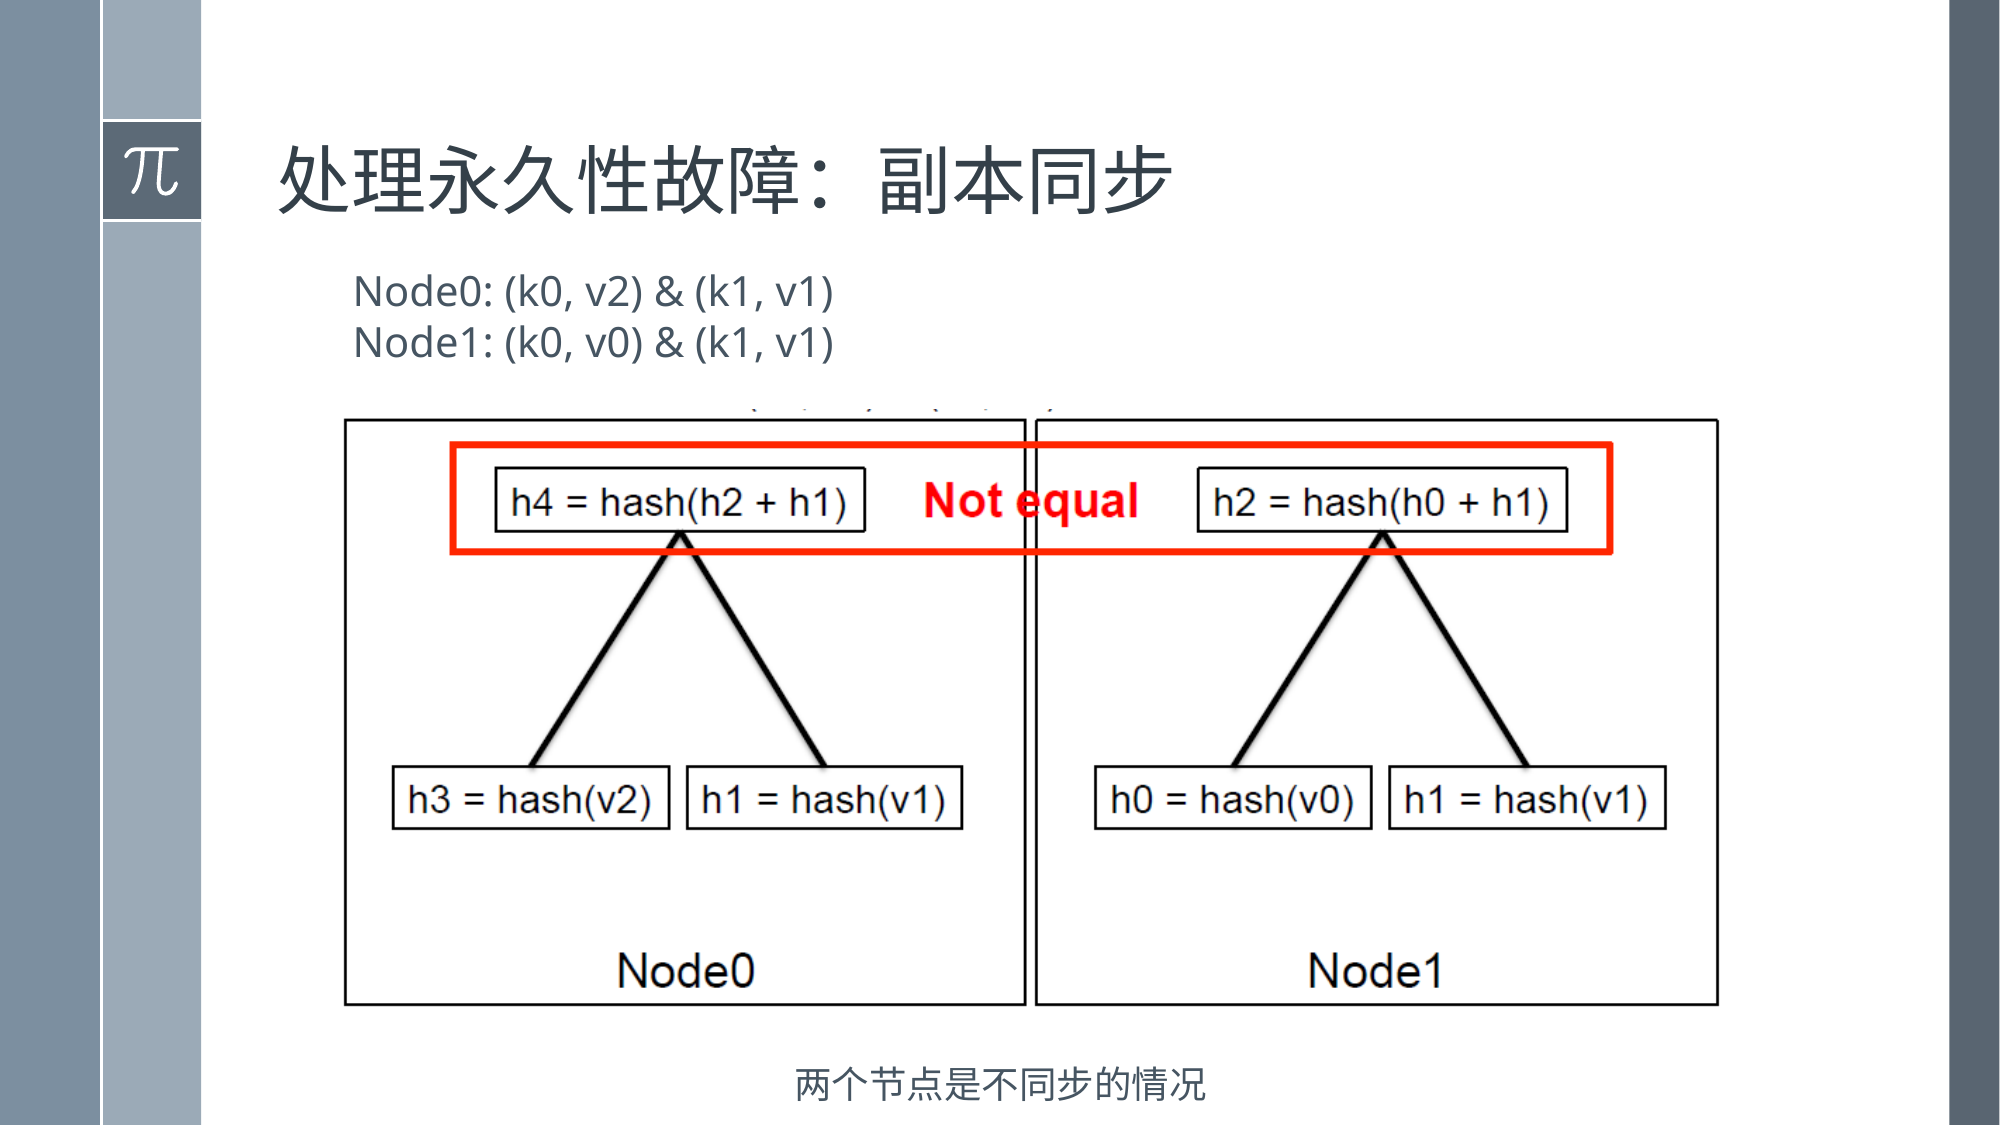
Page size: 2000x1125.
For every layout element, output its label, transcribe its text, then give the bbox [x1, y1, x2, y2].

title 处理永久性故障：副本同步 [261, 29, 1867, 233]
text_box Node0: (k0, v2) & (k1, v1) Node1: (k0, v0) & (k1, v1) [337, 257, 1338, 373]
text_box 两个节点是不同步的情况 [779, 1053, 1222, 1114]
list [261, 262, 1867, 1013]
picture [340, 409, 1729, 1034]
